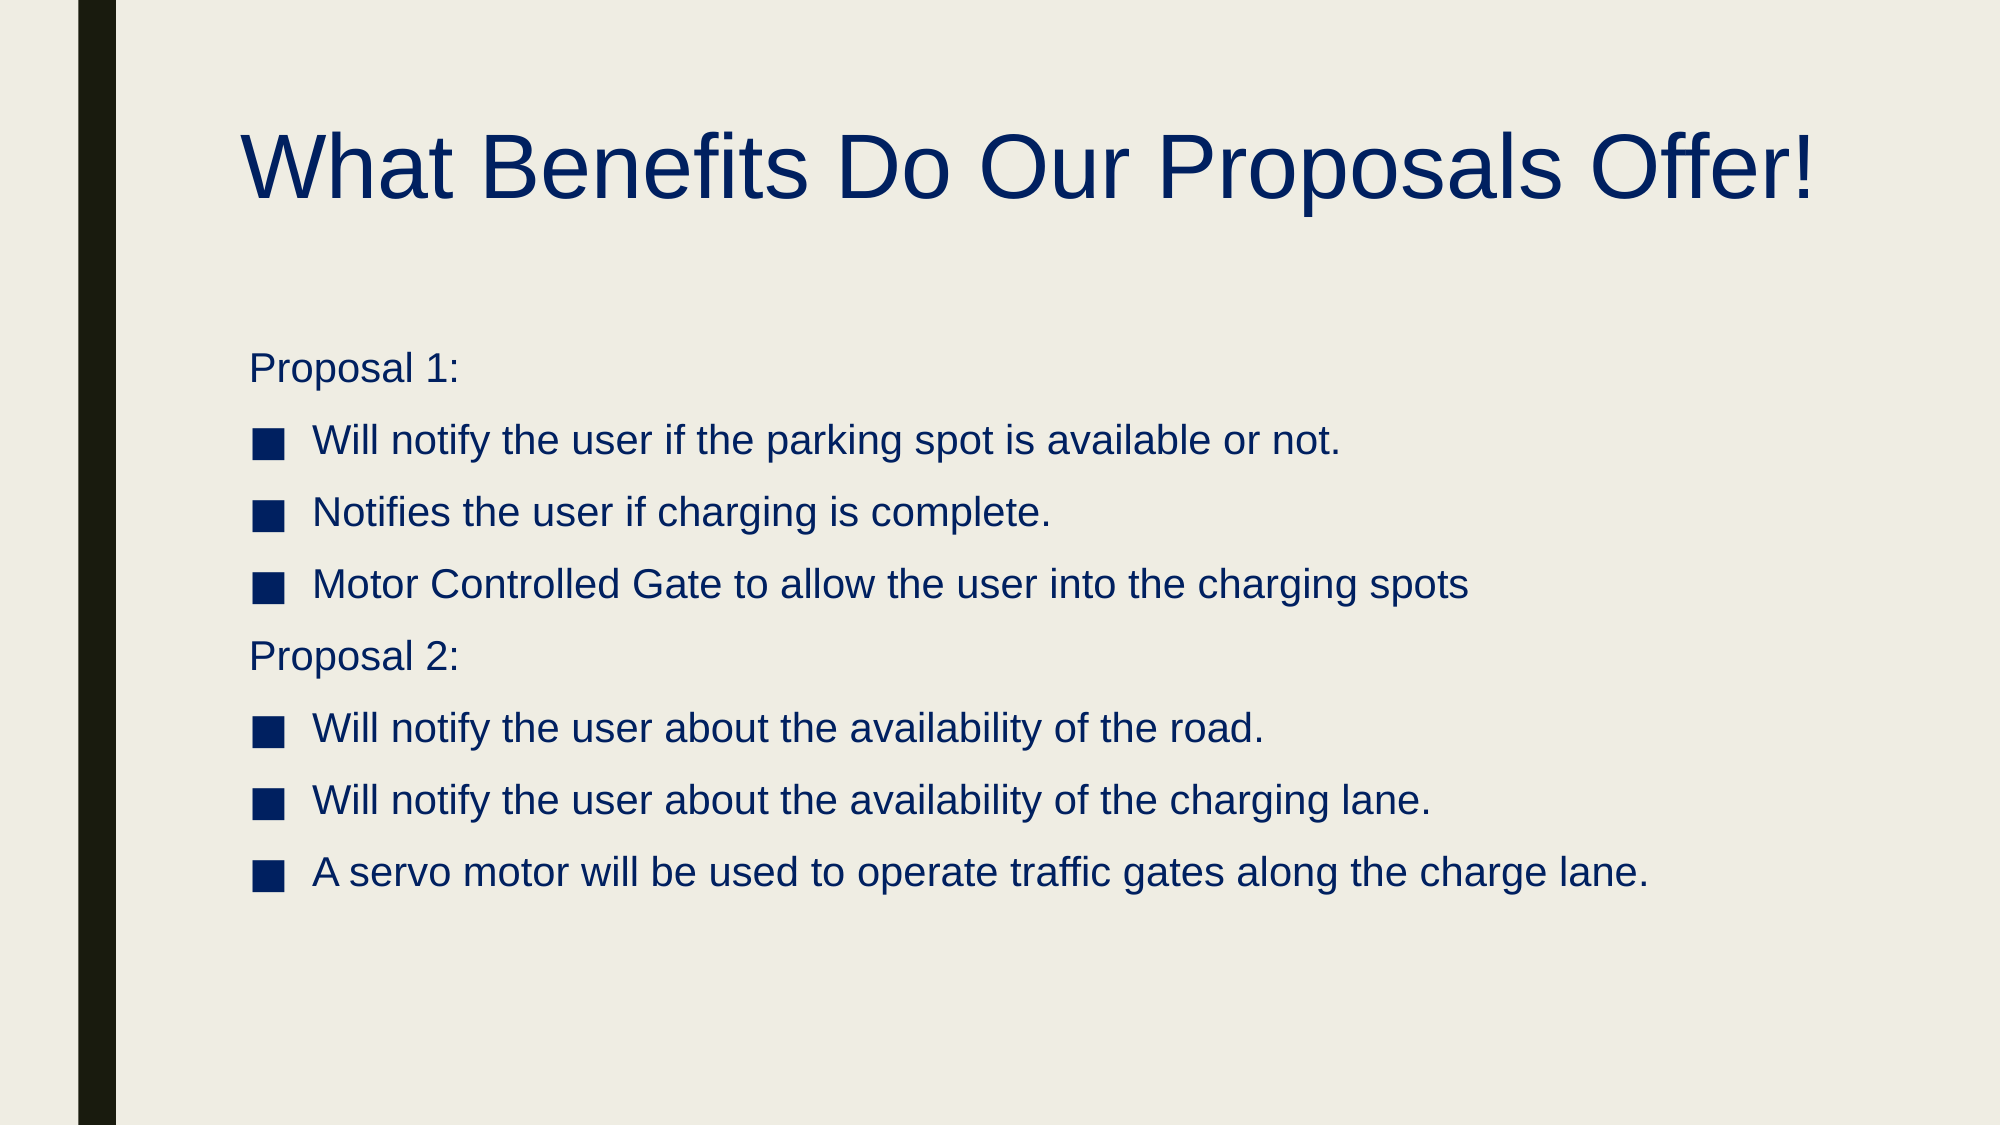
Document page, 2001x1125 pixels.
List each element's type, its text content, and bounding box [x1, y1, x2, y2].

title What Benefits Do Our Proposals Offer! [225, 112, 1894, 240]
list Proposal 1: Will notify the user if the parking spot is available or not. Notifies the user if charging is complete. Motor Controlled Gate to allow the user into the charging spots Proposal 2: Will notify the user about the availability of the road. Will notify the user about the availability of the charging lane. A servo motor will be used to operate traffic gates along the charge lane. [234, 337, 1809, 925]
